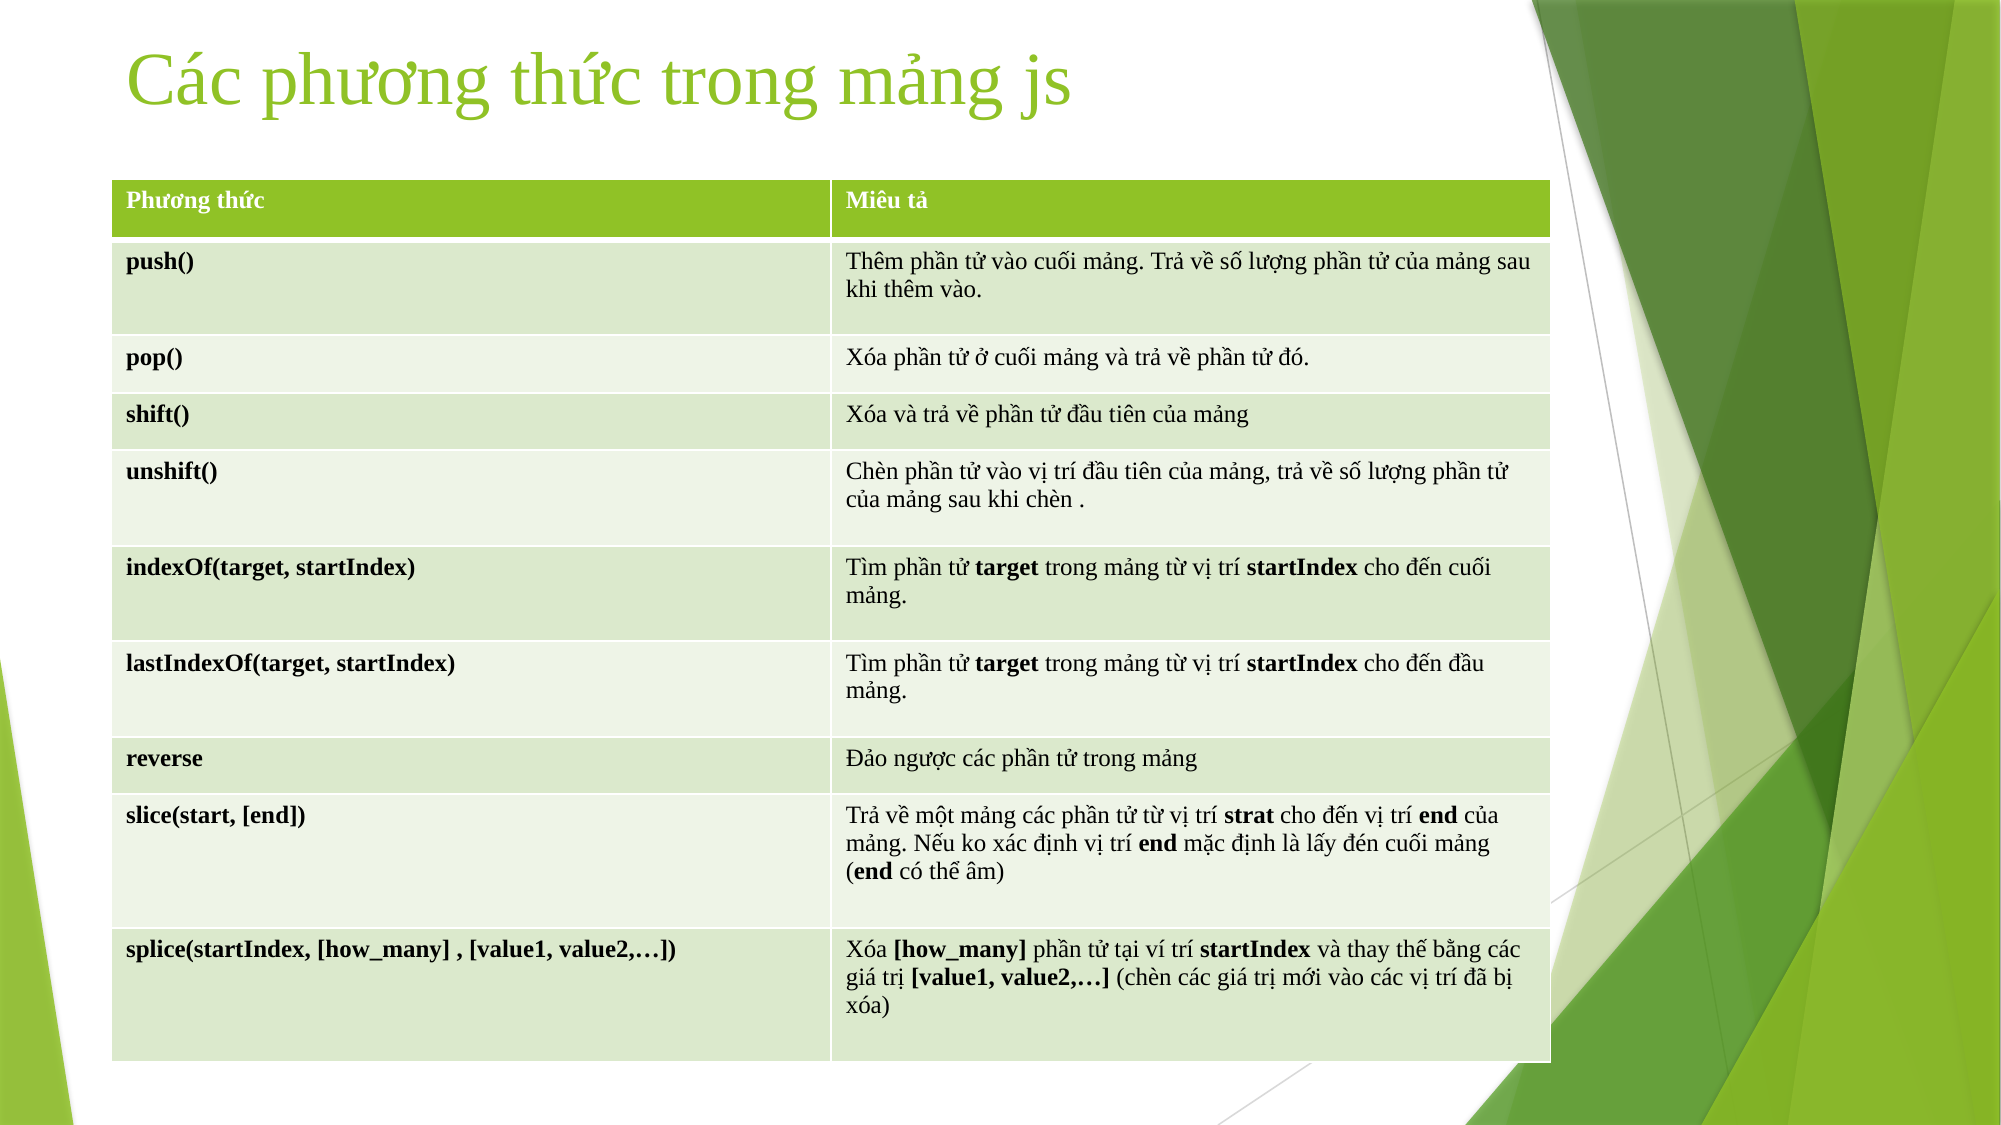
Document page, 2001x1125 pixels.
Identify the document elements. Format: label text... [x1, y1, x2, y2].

table_cell Xóa [how_many] phần tử tại ví trí startIndex và thay thế bằng các giá trị [value1, value2,…] (chèn các giá trị mới vào các vị trí đã bị xóa) [832, 929, 1550, 1061]
table_cell Tìm phần tử target trong mảng từ vị trí startIndex cho đến cuối mảng. [832, 547, 1550, 640]
table_cell Tìm phần tử target trong mảng từ vị trí startIndex cho đến đầu mảng. [832, 642, 1550, 736]
table_cell Trả về một mảng các phần tử từ vị trí strat cho đến vị trí end của mảng. Nếu ko xác định vị trí end mặc định là lấy đén cuối mảng (end có thể âm) [832, 795, 1550, 927]
table_cell push() [112, 243, 830, 334]
table_cell Thêm phần tử vào cuối mảng. Trả về số lượng phần tử của mảng sau khi thêm vào. [832, 243, 1550, 334]
table_cell Đảo ngược các phần tử trong mảng [832, 738, 1550, 793]
table_cell shift() [112, 394, 830, 449]
table_cell pop() [112, 336, 830, 392]
table_cell indexOf(target, startIndex) [112, 547, 830, 640]
table_cell Chèn phần tử vào vị trí đầu tiên của mảng, trả về số lượng phần tử của mảng sau khi chèn . [832, 451, 1550, 545]
table_header Miêu tả [832, 180, 1550, 237]
title Các phương thức trong mảng js [111, 21, 1522, 131]
table_cell reverse [112, 738, 830, 793]
table_header Phương thức [112, 180, 830, 237]
table_cell Xóa phần tử ở cuối mảng và trả về phần tử đó. [832, 336, 1550, 392]
table_cell slice(start, [end]) [112, 795, 830, 927]
table_cell splice(startIndex, [how_many] , [value1, value2,…]) [112, 929, 830, 1061]
table_cell Xóa và trả về phần tử đầu tiên của mảng [832, 394, 1550, 449]
table_cell unshift() [112, 451, 830, 545]
table_cell lastIndexOf(target, startIndex) [112, 642, 830, 736]
